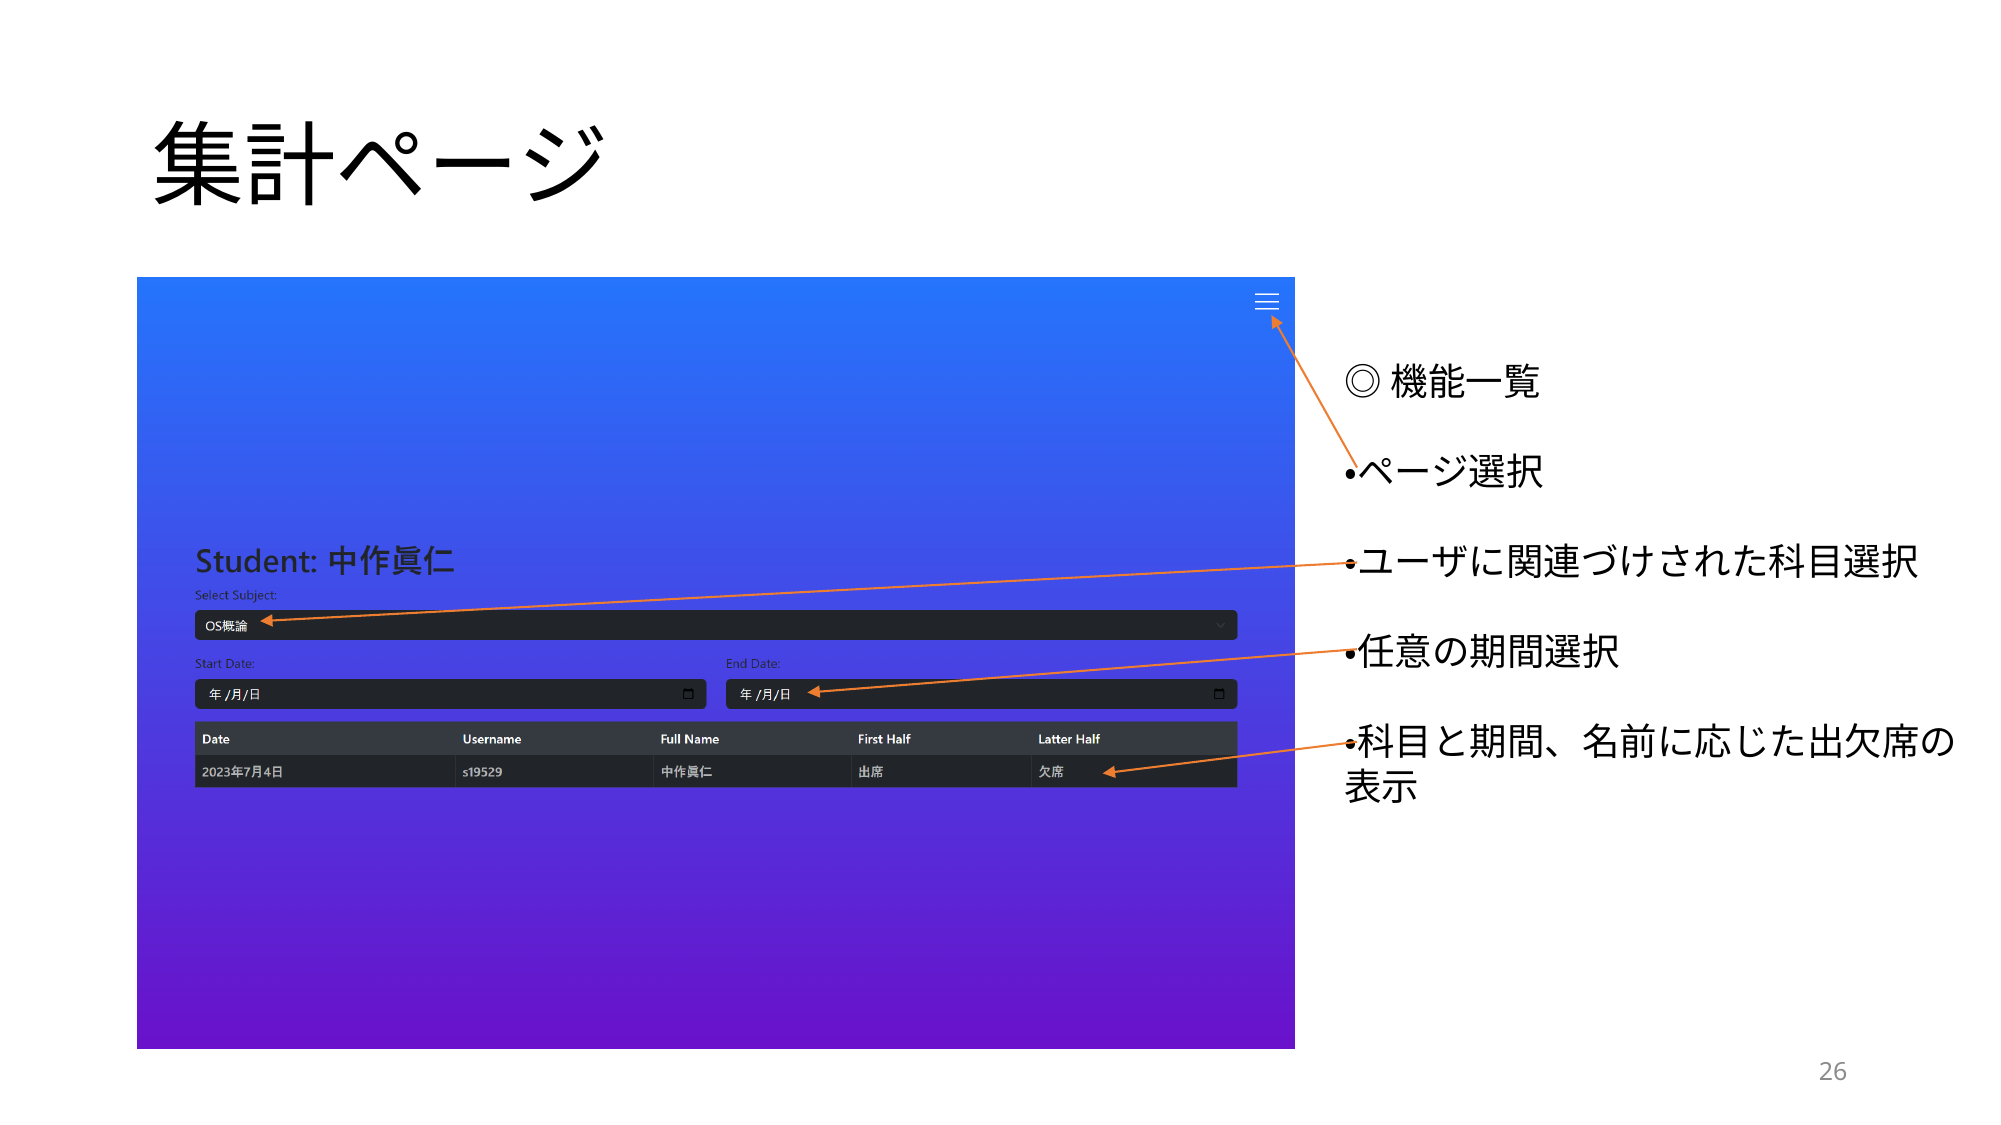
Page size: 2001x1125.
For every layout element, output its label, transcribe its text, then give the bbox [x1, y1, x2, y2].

title 集計ページ [137, 59, 1863, 278]
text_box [1102, 741, 1357, 774]
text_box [807, 649, 1358, 693]
slide_number 26 [1412, 1042, 1863, 1103]
text_box ◎機能一覧 ・ページ選択 ・ユーザに関連づけされた科目選択 ・任意の期間選択 ・科目と期間、名前に応じた出欠席の表示 [1329, 350, 2000, 816]
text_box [260, 562, 1357, 621]
picture [137, 277, 1295, 1049]
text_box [1271, 315, 1358, 468]
